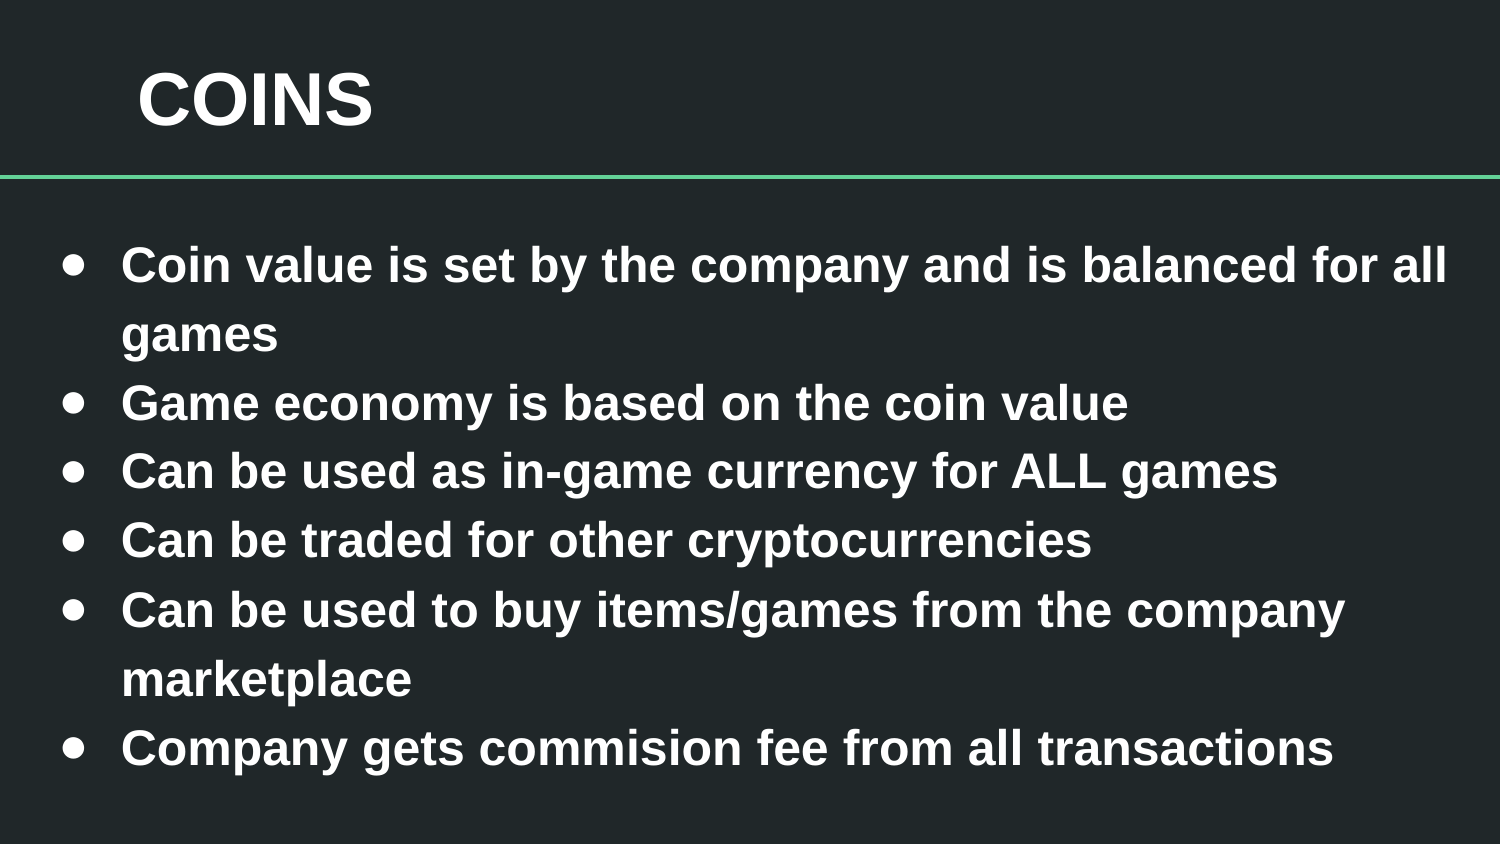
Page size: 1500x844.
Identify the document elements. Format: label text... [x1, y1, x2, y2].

text_box Coin value is set by the company and is balanced for all games Game economy is based on the coin value Can be used as in-game currency for ALL games Can be traded for other cryptocurrencies Can be used to buy items/games from the company marketplace Company gets commision fee from all transactions [30, 186, 1470, 813]
text_box COINS [76, 30, 437, 161]
